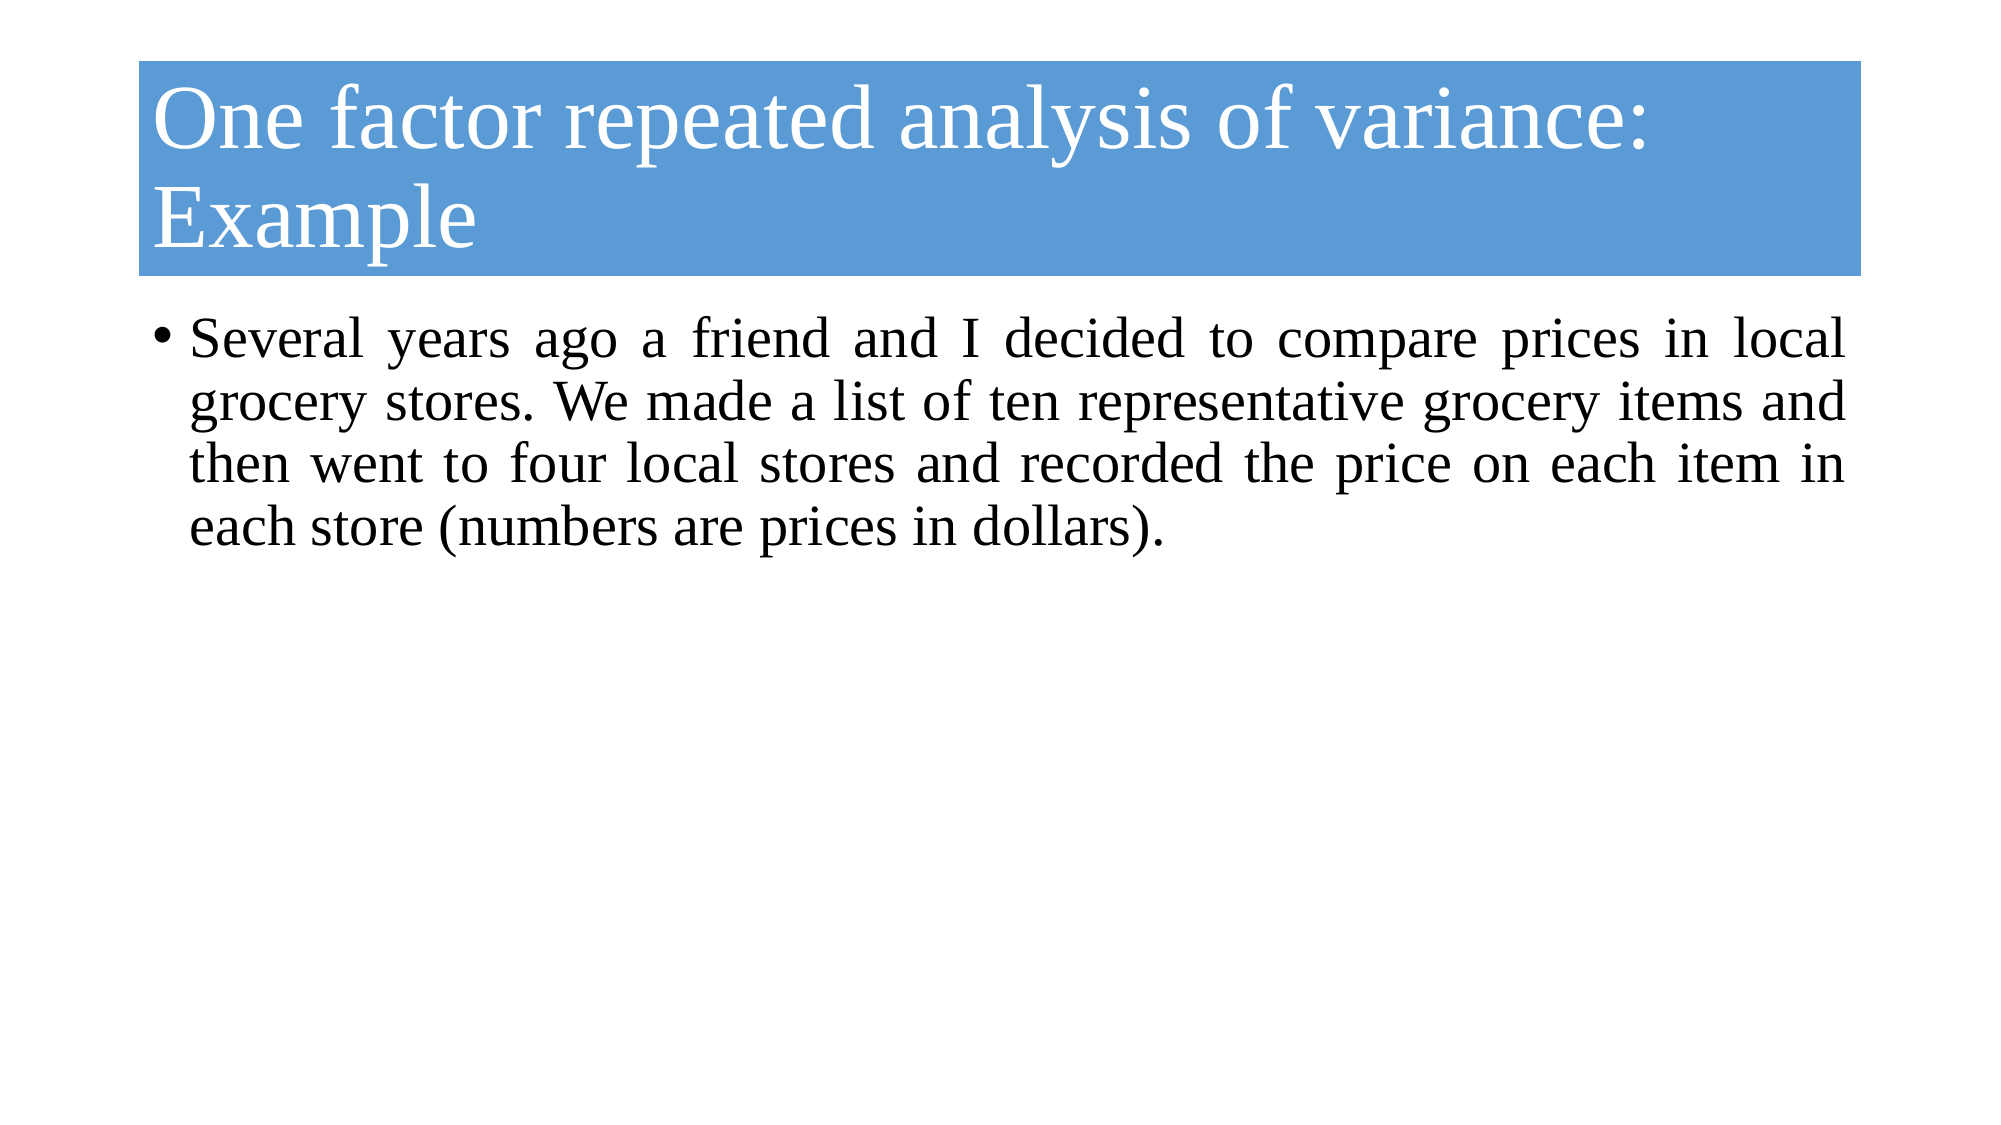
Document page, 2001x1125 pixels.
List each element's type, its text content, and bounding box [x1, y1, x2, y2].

list Several years ago a friend and I decided to compare prices in local grocery stores. We made a list of ten representative grocery items and then went to four local stores and recorded the price on each item in each store (numbers are prices in dollars). [137, 299, 1863, 1014]
title One factor repeated analysis of variance: Example [136, 58, 1864, 279]
